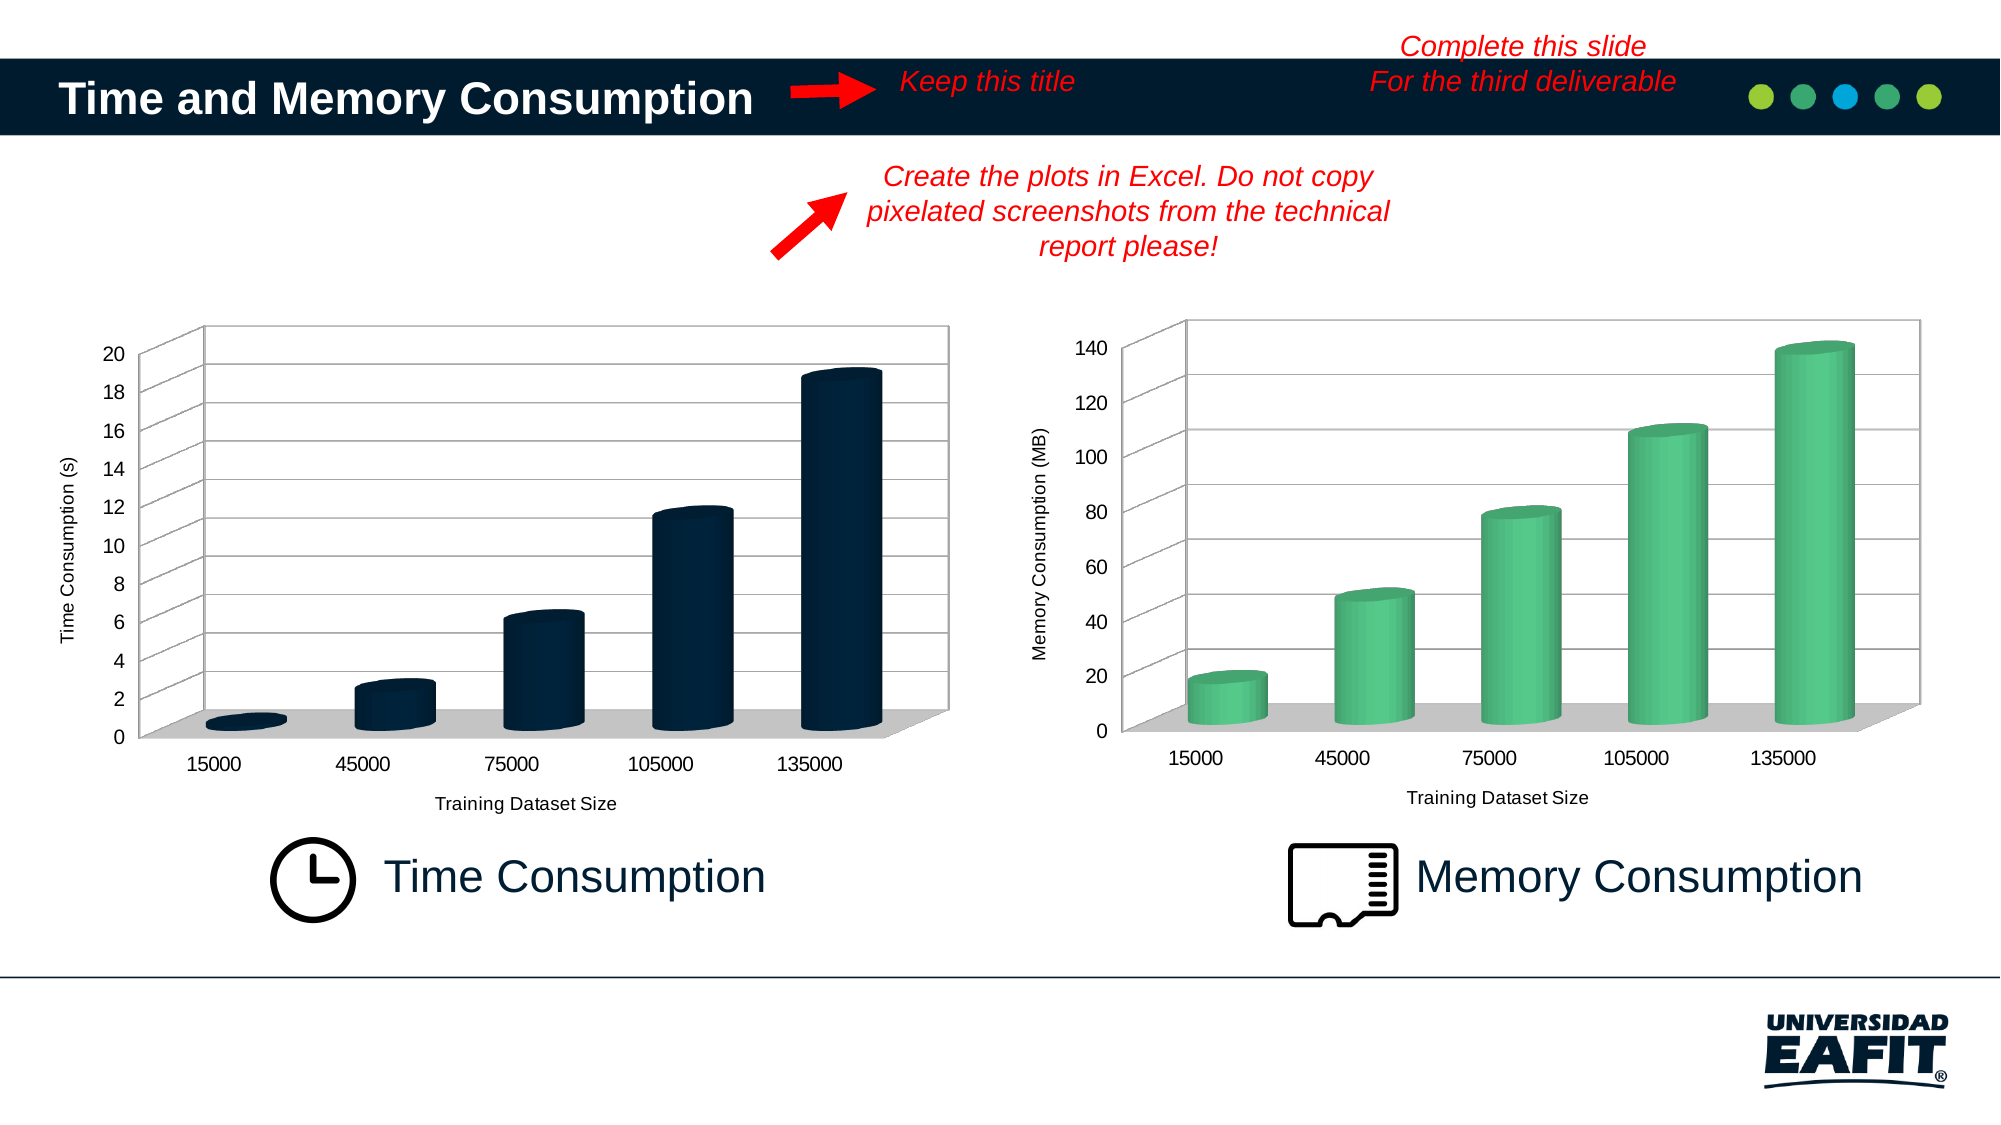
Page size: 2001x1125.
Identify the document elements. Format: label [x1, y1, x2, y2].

chart [995, 307, 1941, 840]
chart [23, 313, 970, 846]
picture [0, 0, 2000, 1125]
